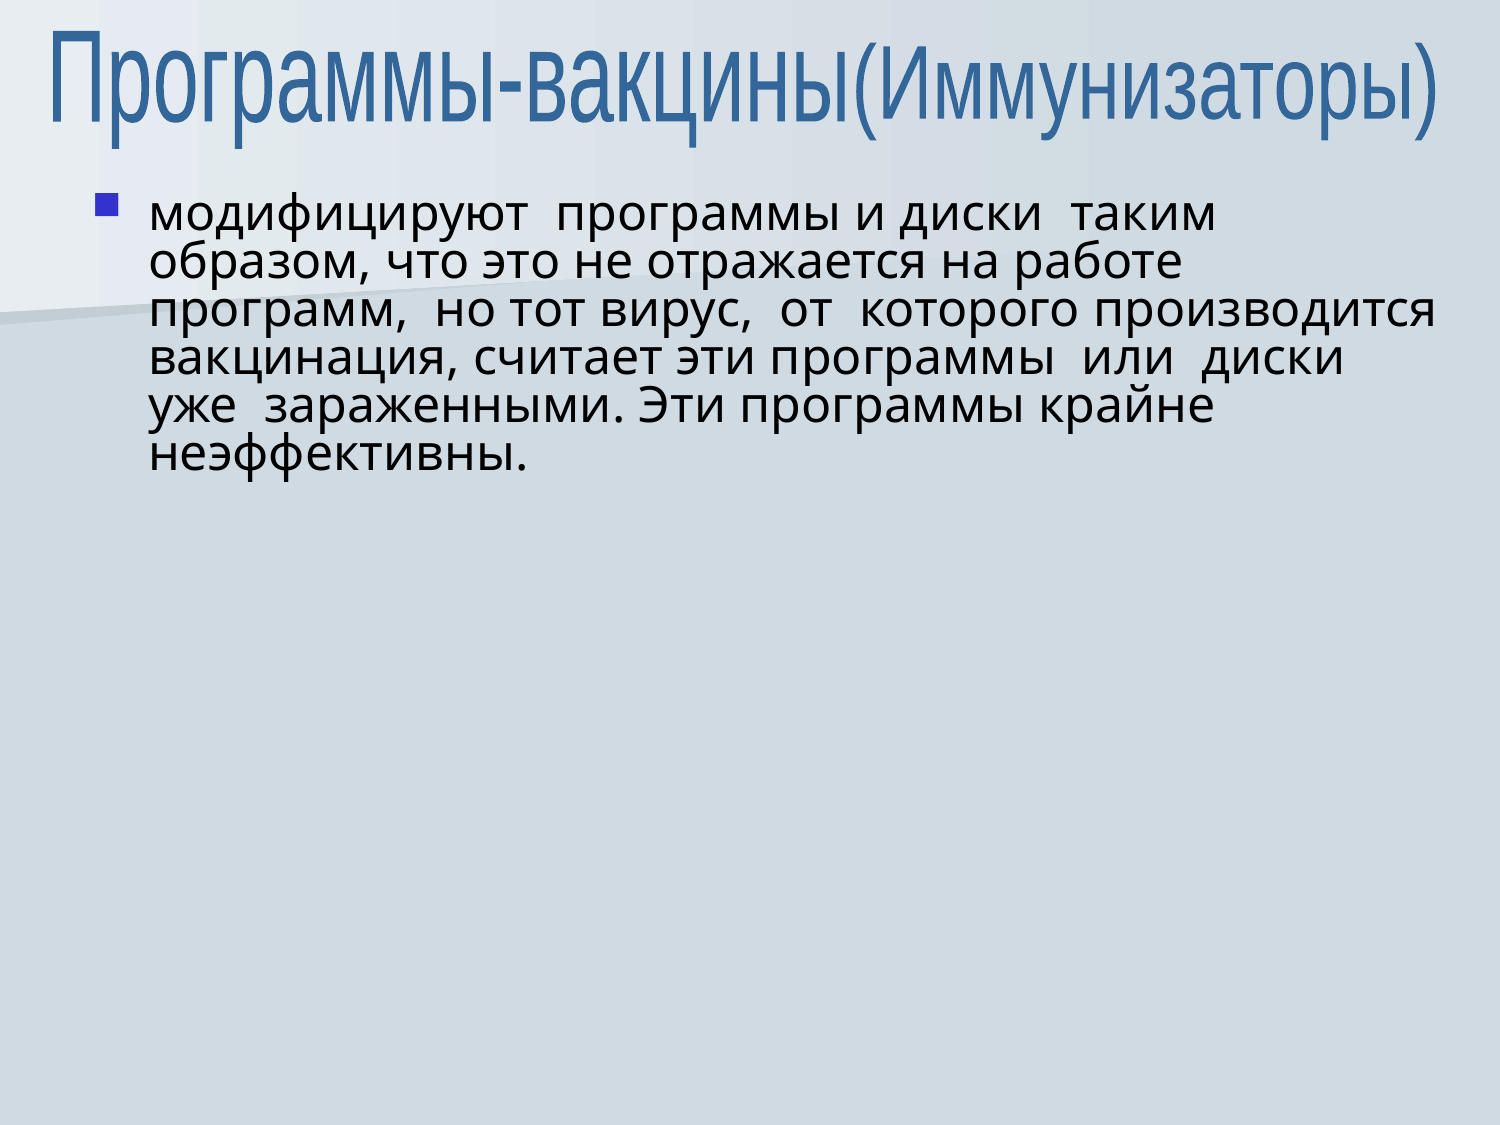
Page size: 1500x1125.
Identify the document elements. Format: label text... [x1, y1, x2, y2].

list модифицируют программы и диски таким образом, что это не отражается на работе программ, но тот вирус, от которого производится вакцинация, считает эти программы или диски уже зараженными. Эти программы крайне неэффективны. [76, 184, 1460, 575]
